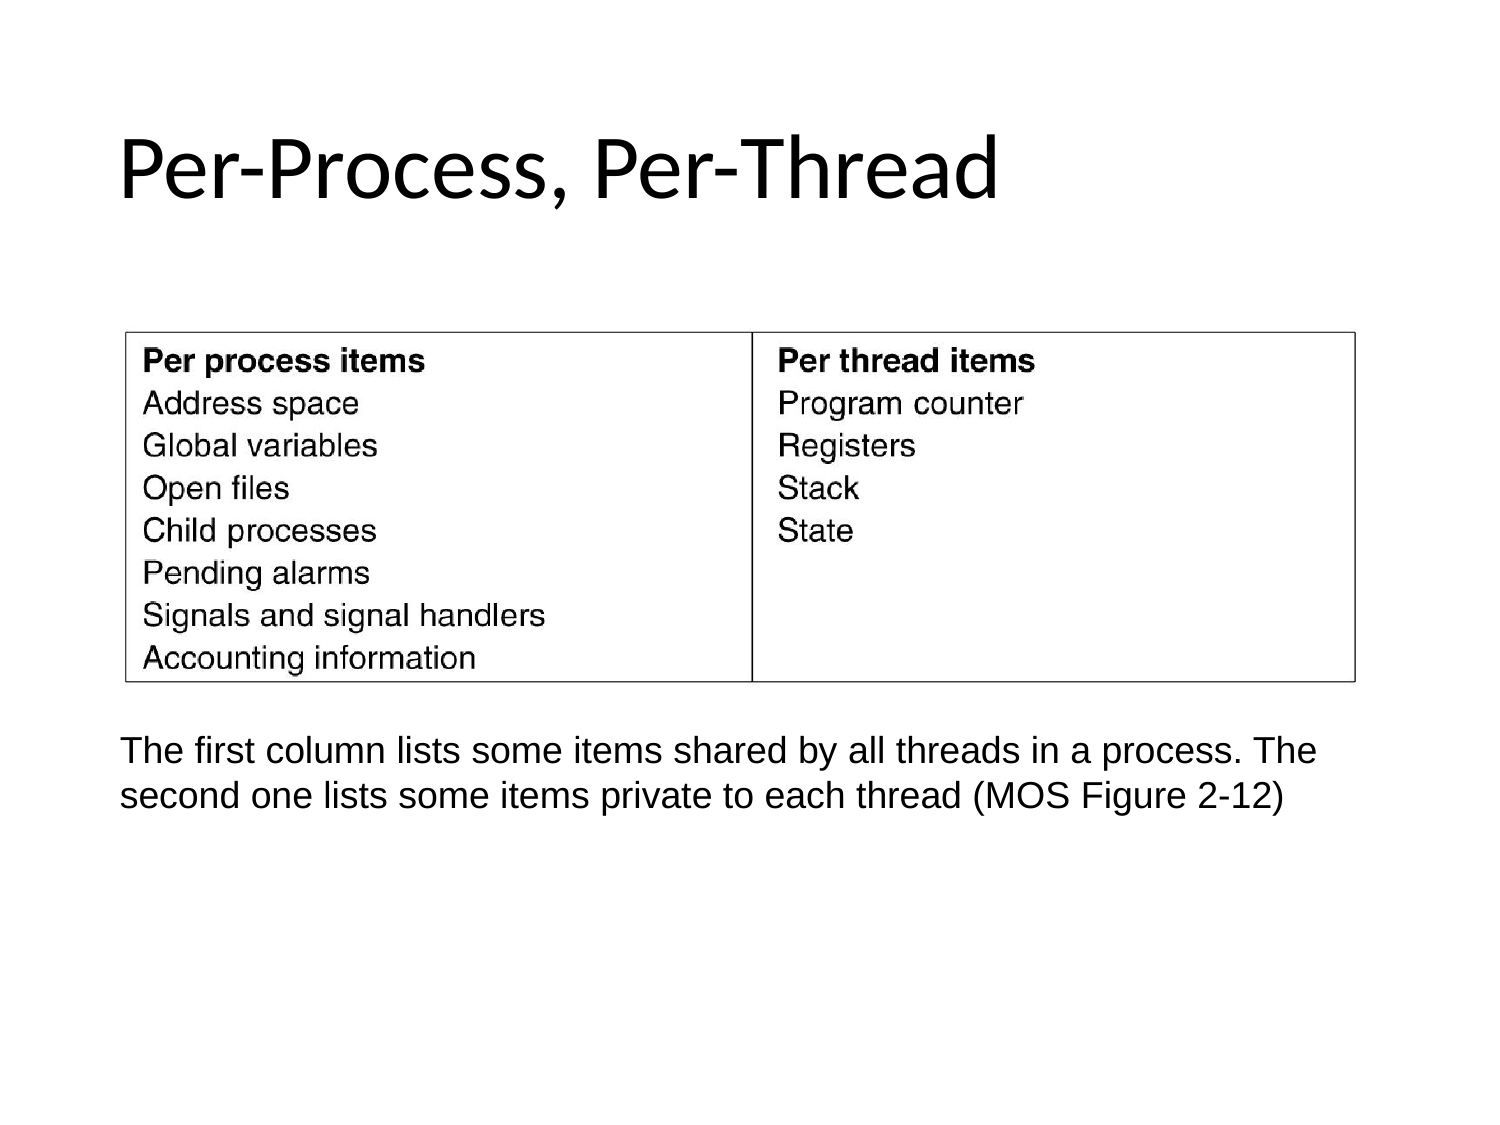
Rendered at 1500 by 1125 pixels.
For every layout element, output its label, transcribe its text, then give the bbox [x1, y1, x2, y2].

picture [102, 299, 1396, 719]
text_box The first column lists some items shared by all threads in a process. The second one lists some items private to each thread (MOS Figure 2-12) [104, 723, 1397, 825]
title Per-Process, Per-Thread [103, 59, 1397, 278]
